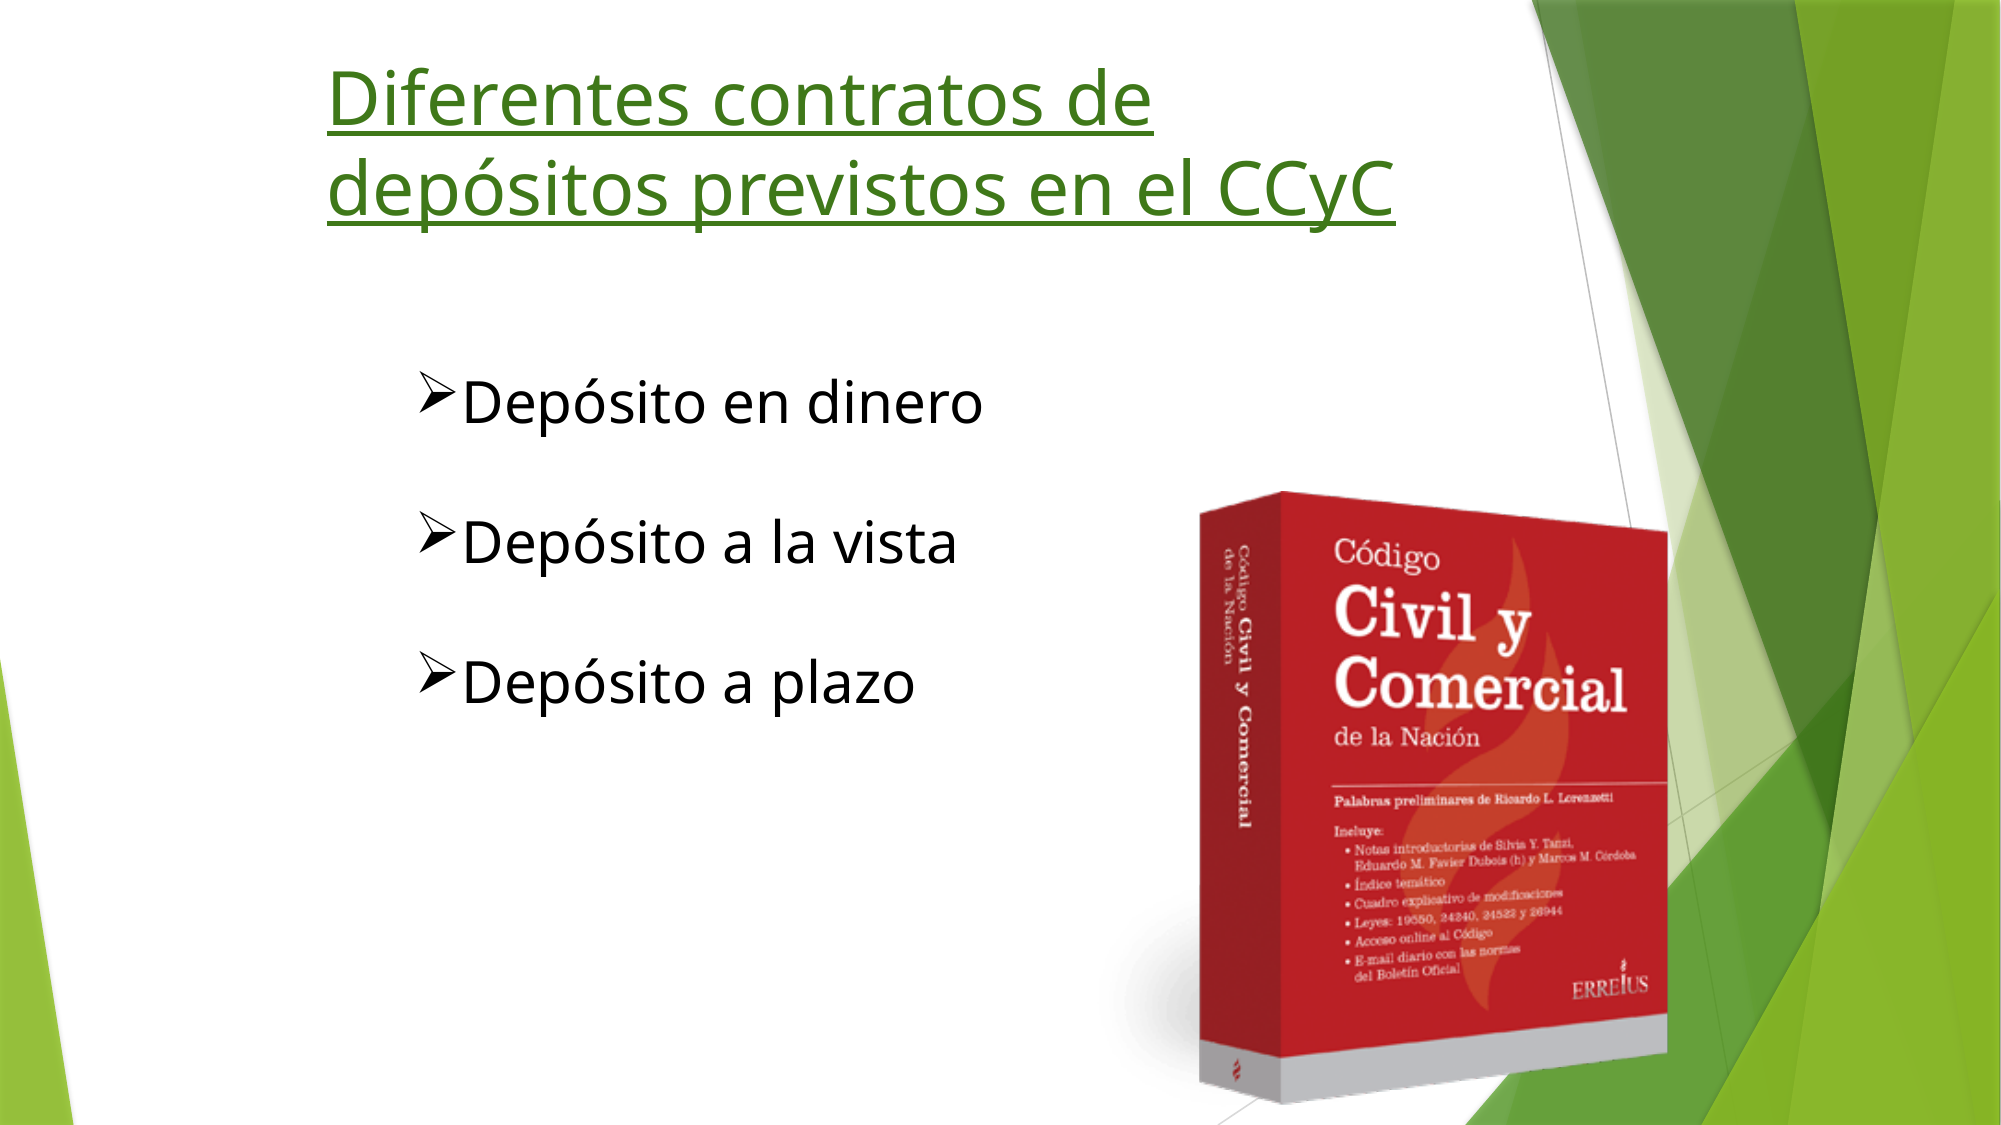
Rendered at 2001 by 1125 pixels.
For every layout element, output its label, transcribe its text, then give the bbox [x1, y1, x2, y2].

text_box Depósito en dinero Depósito a la vista Depósito a plazo [399, 357, 1181, 723]
picture [1072, 491, 1671, 1125]
text_box Diferentes contratos de depósitos previstos en el CCyC [311, 42, 1522, 238]
